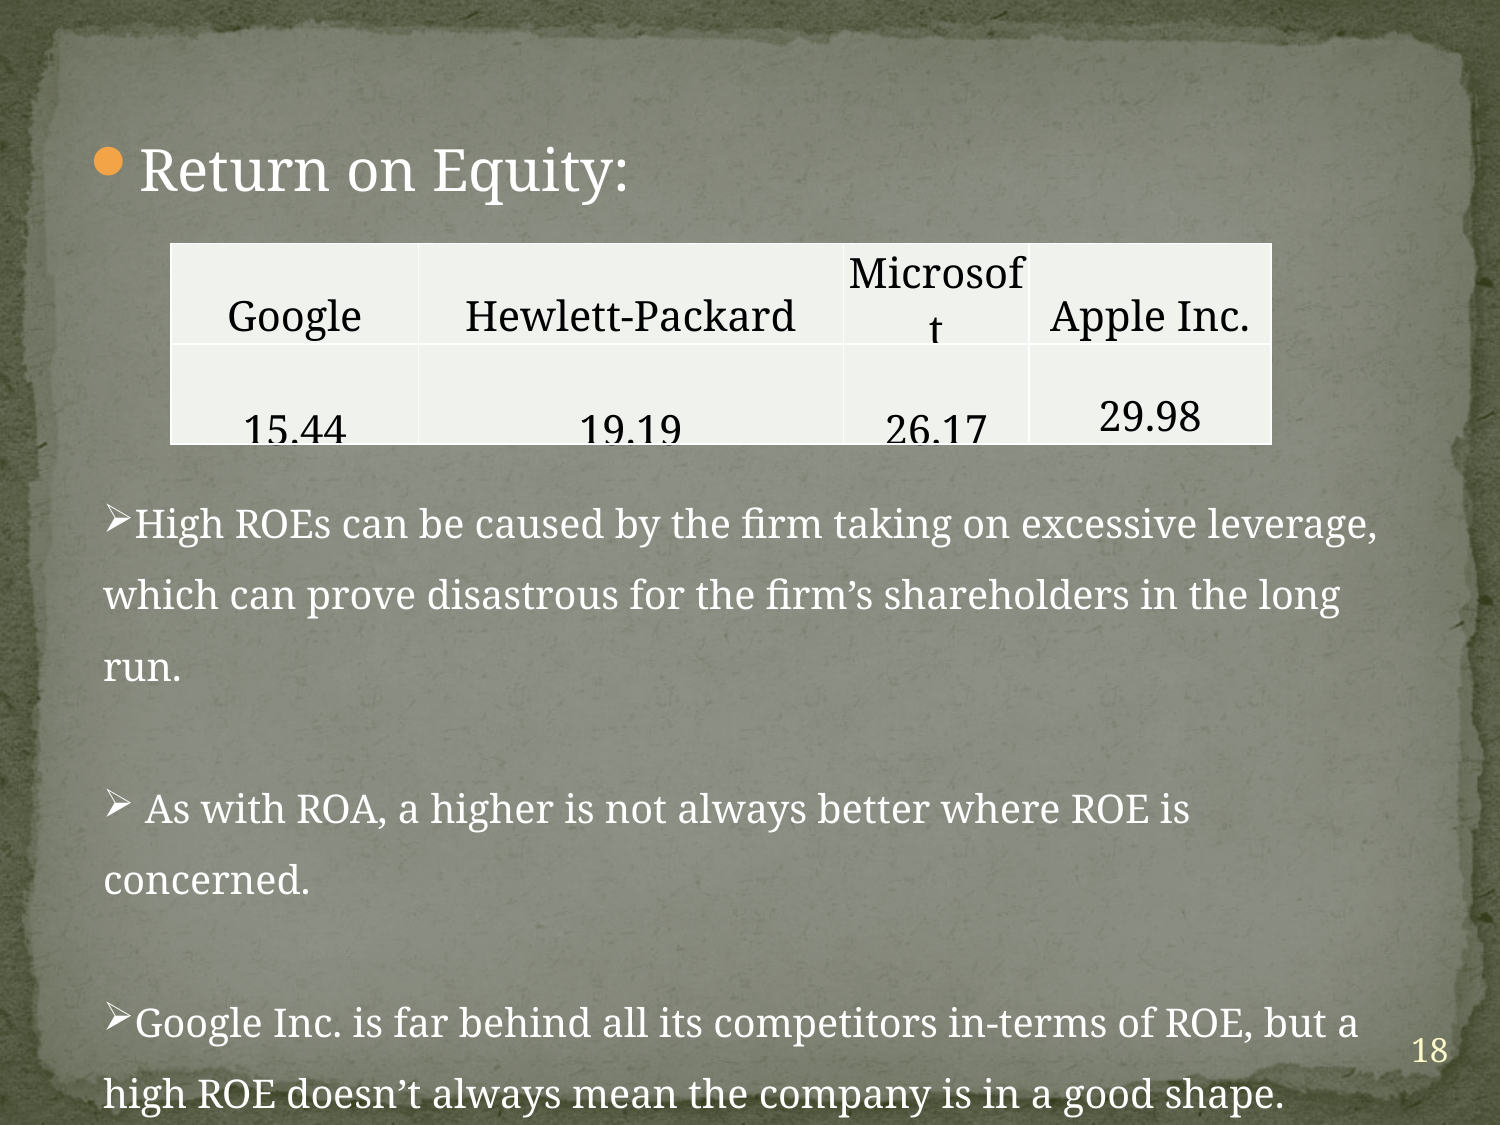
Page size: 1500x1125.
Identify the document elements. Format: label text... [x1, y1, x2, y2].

table_cell 19.19 [419, 345, 843, 443]
table_cell 15.44 [172, 345, 418, 443]
list Return on Equity: [75, 125, 1425, 1000]
table_header Google [172, 244, 418, 343]
text_box High ROEs can be caused by the firm taking on excessive leverage, which can prove disastrous for the firm’s shareholders in the long run. As with ROA, a higher is not always better where ROE is concerned. Google Inc. is far behind all its competitors in-terms of ROE, but a high ROE doesn’t always mean the company is in a good shape. [88, 467, 1412, 1125]
table_header Microsoft [844, 244, 1028, 343]
table_cell 29.98 [1030, 345, 1270, 443]
table_header Hewlett-Packard [419, 244, 843, 343]
slide_number 18 [1412, 1014, 1480, 1089]
table_header Apple Inc. [1030, 244, 1270, 343]
table_cell 26.17 [844, 345, 1028, 443]
